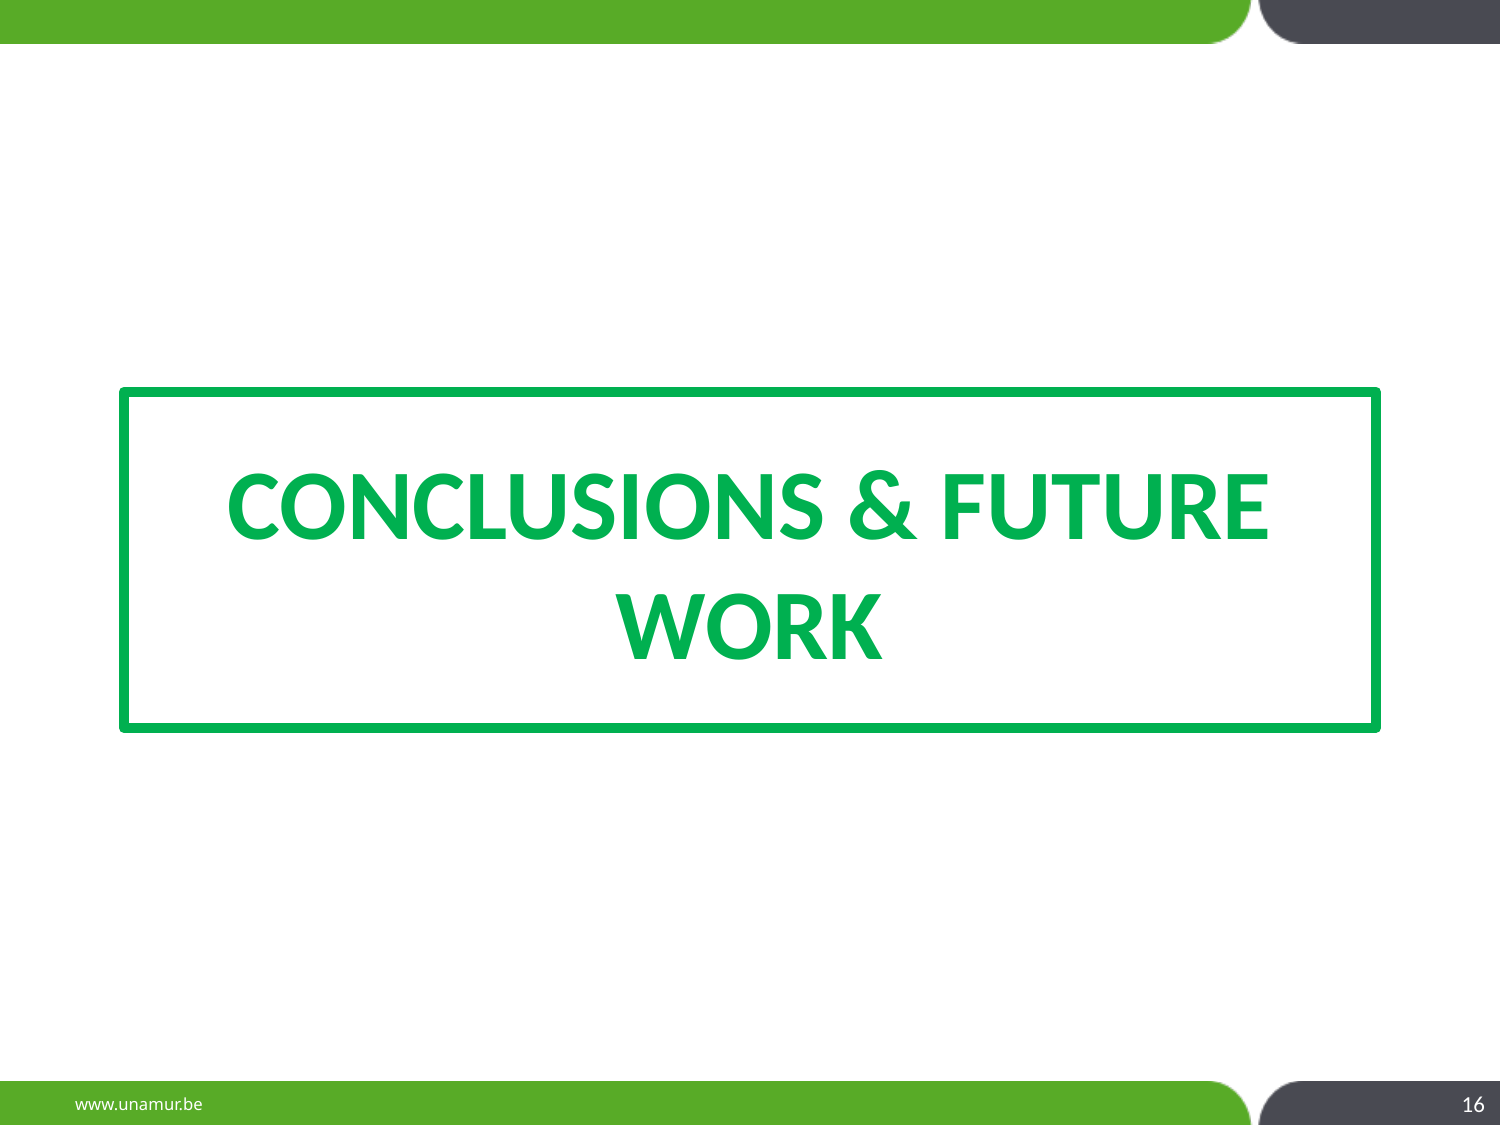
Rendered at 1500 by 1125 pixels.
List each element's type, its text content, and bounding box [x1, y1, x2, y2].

slide_number 16 [1267, 1081, 1500, 1125]
title Conclusions & Future Work [119, 387, 1381, 733]
